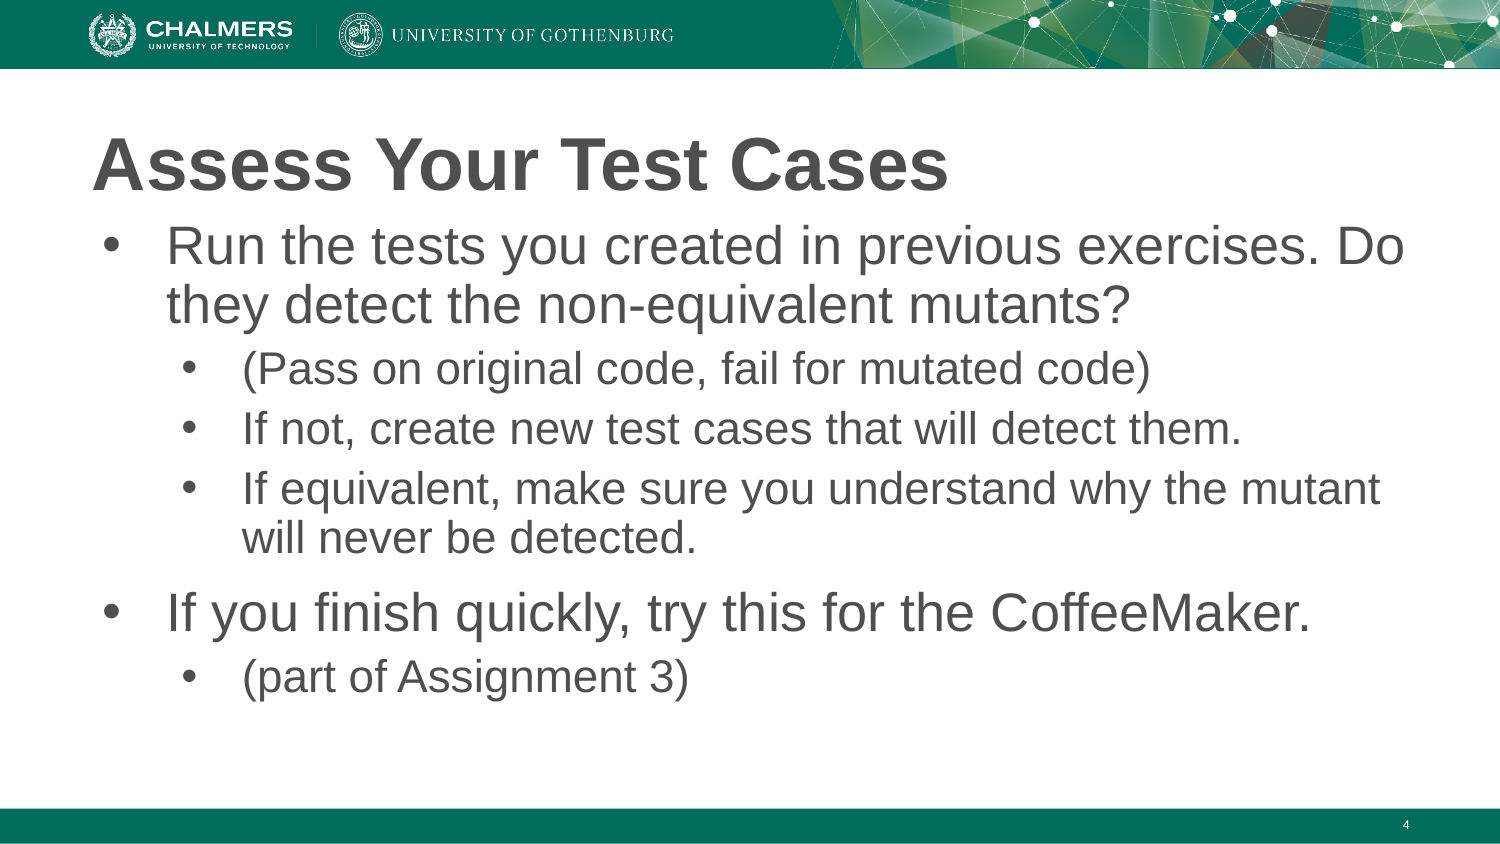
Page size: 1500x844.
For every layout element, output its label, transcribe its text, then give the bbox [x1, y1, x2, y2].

picture [759, 0, 1500, 68]
picture [64, 0, 696, 85]
slide_number ‹#› [1074, 809, 1425, 844]
title Assess Your Test Cases [76, 100, 1425, 210]
list Run the tests you created in previous exercises. Do they detect the non-equivalent mutants? (Pass on original code, fail for mutated code) If not, create new test cases that will detect them. If equivalent, make sure you understand why the mutant will never be detected. If you finish quickly, try this for the CoffeeMaker. (part of Assignment 3) [76, 210, 1425, 782]
